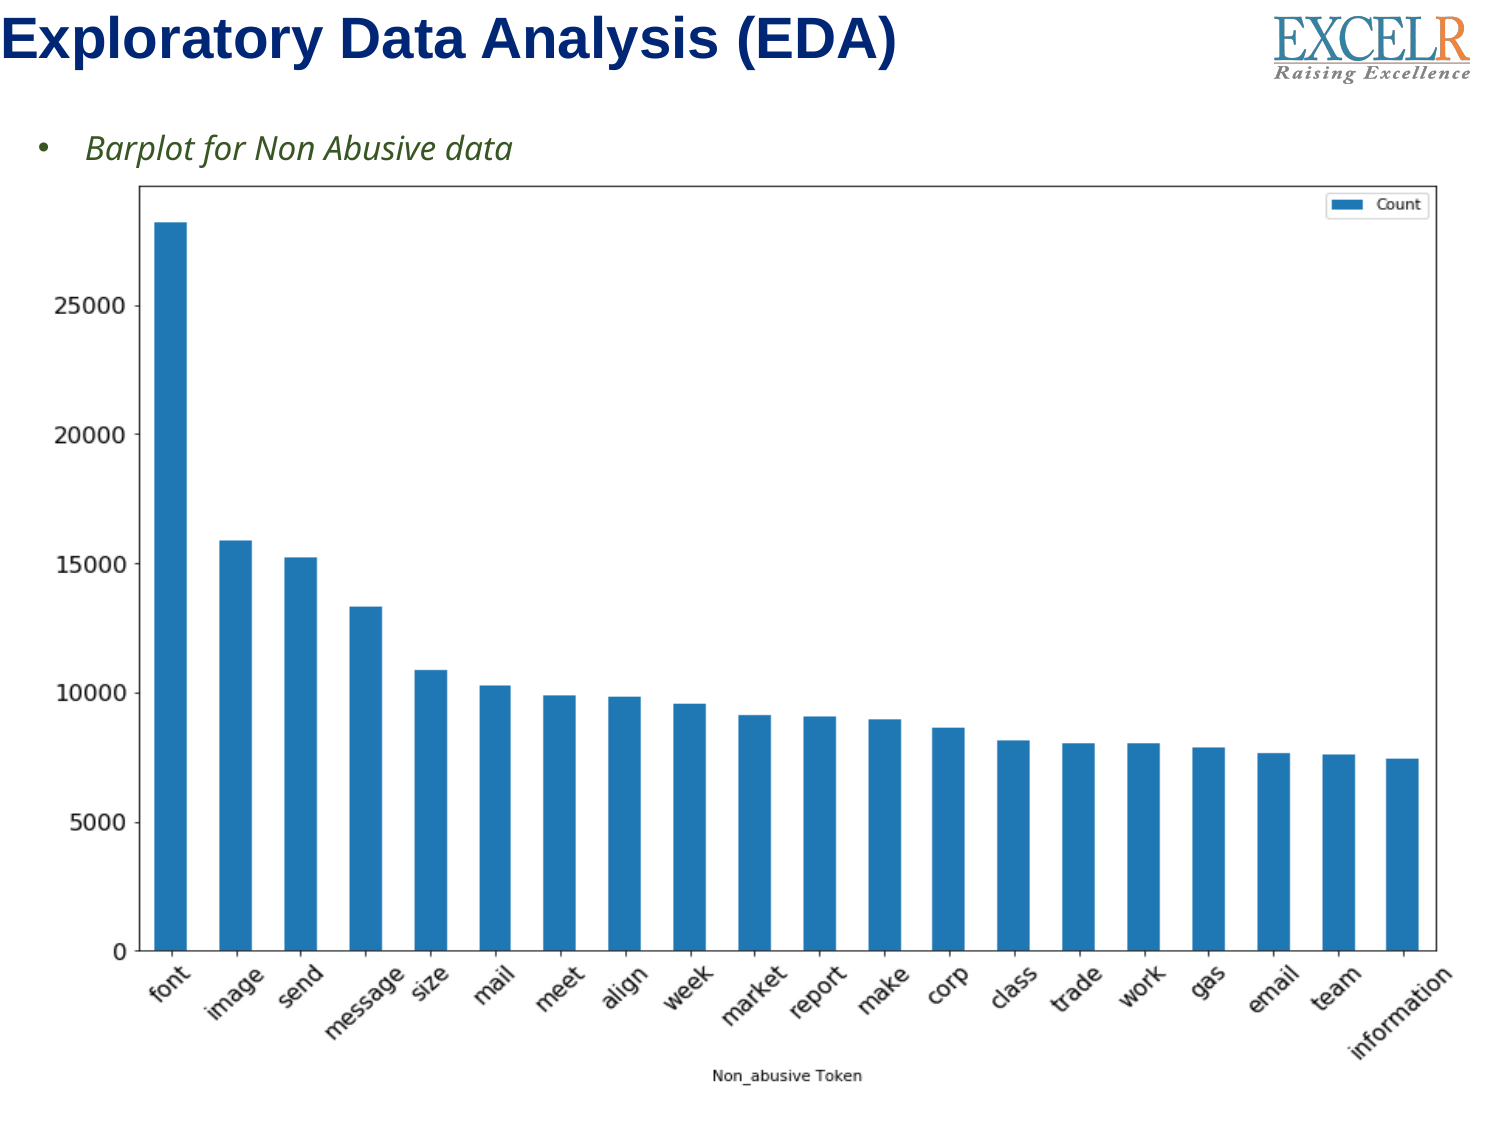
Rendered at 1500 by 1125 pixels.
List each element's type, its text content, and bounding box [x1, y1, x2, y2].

text_box Exploratory Data Analysis (EDA) [0, 0, 1395, 141]
text_box Barplot for Non Abusive data [22, 120, 1423, 535]
picture [1274, 16, 1470, 85]
picture [43, 176, 1470, 1094]
